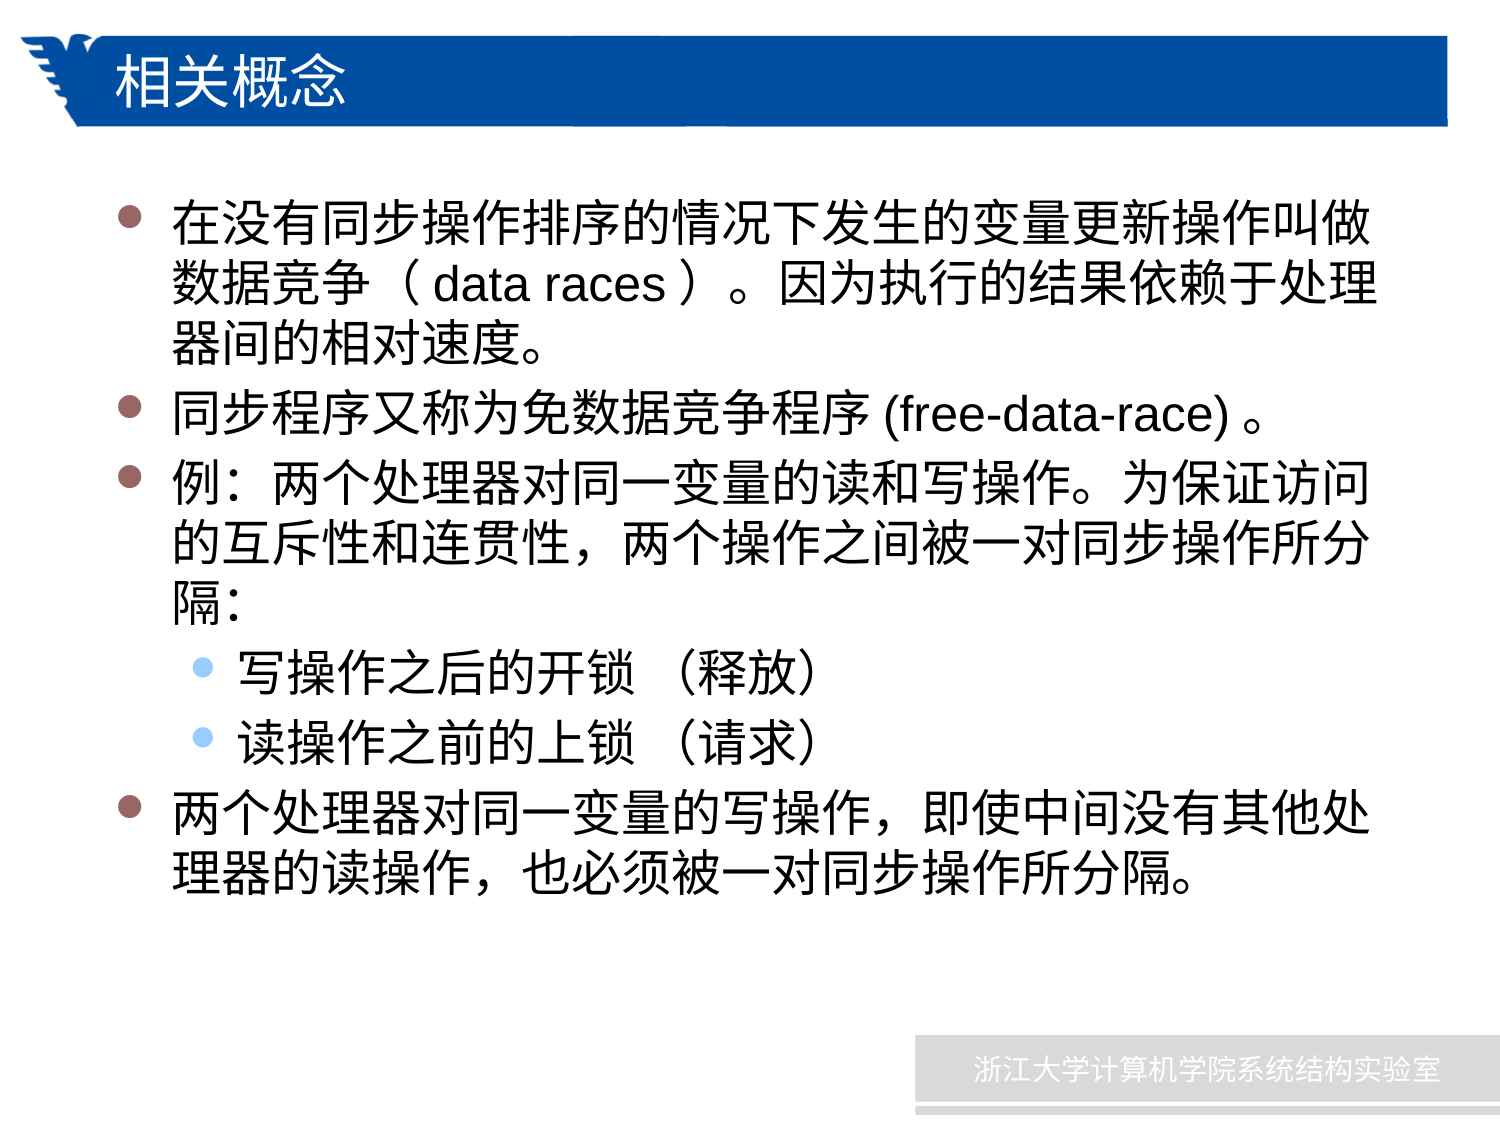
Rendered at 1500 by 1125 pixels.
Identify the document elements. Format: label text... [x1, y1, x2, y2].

list 在没有同步操作排序的情况下发生的变量更新操作叫做数据竞争（data races）。因为执行的结果依赖于处理器间的相对速度。 同步程序又称为免数据竞争程序(free-data-race)。 例：两个处理器对同一变量的读和写操作。为保证访问的互斥性和连贯性，两个操作之间被一对同步操作所分隔： 写操作之后的开锁 （释放） 读操作之前的上锁 （请求） 两个处理器对同一变量的写操作，即使中间没有其他处理器的读操作，也必须被一对同步操作所分隔。 [99, 184, 1400, 910]
picture [5, 19, 148, 127]
title 相关概念 [99, 37, 1347, 184]
